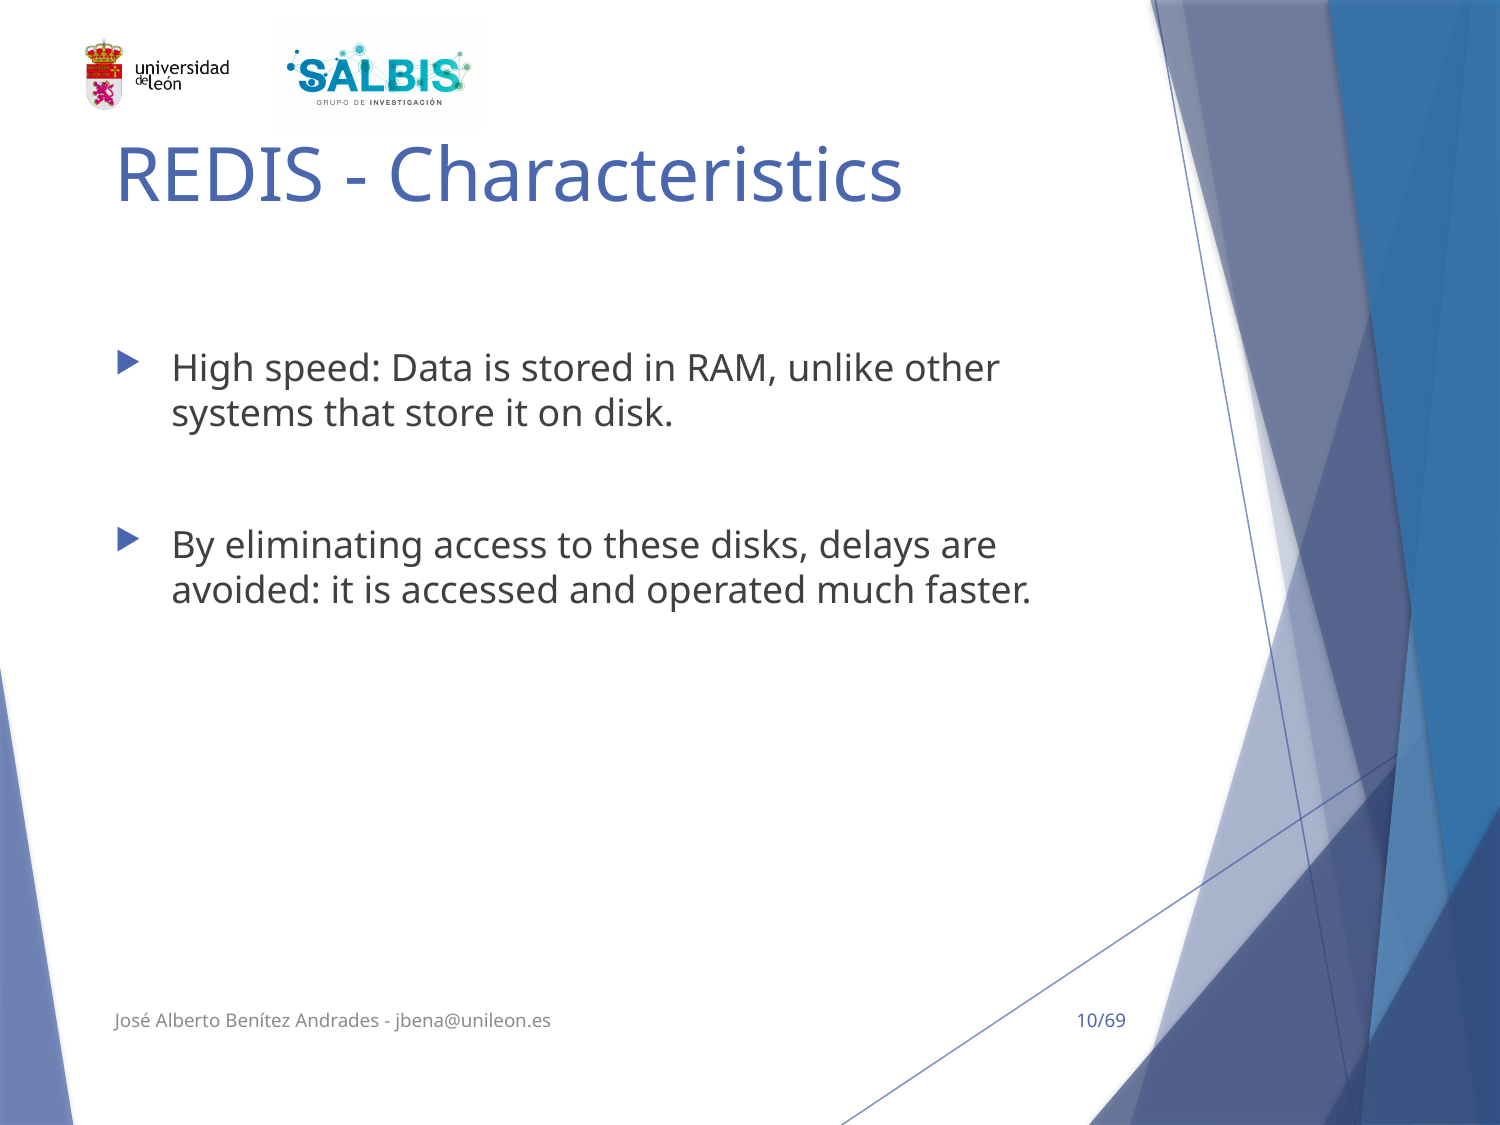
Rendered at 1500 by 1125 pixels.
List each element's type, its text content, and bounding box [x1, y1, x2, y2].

list High speed: Data is stored in RAM, unlike other systems that store it on disk. By eliminating access to these disks, delays are avoided: it is accessed and operated much faster. [99, 336, 1142, 1025]
footer José Alberto Benítez Andrades - jbena@unileon.es [99, 991, 859, 1051]
slide_number 10/69 [1057, 991, 1142, 1051]
picture [273, 17, 484, 131]
title REDIS - Characteristics [99, 118, 1142, 248]
picture [74, 29, 239, 119]
